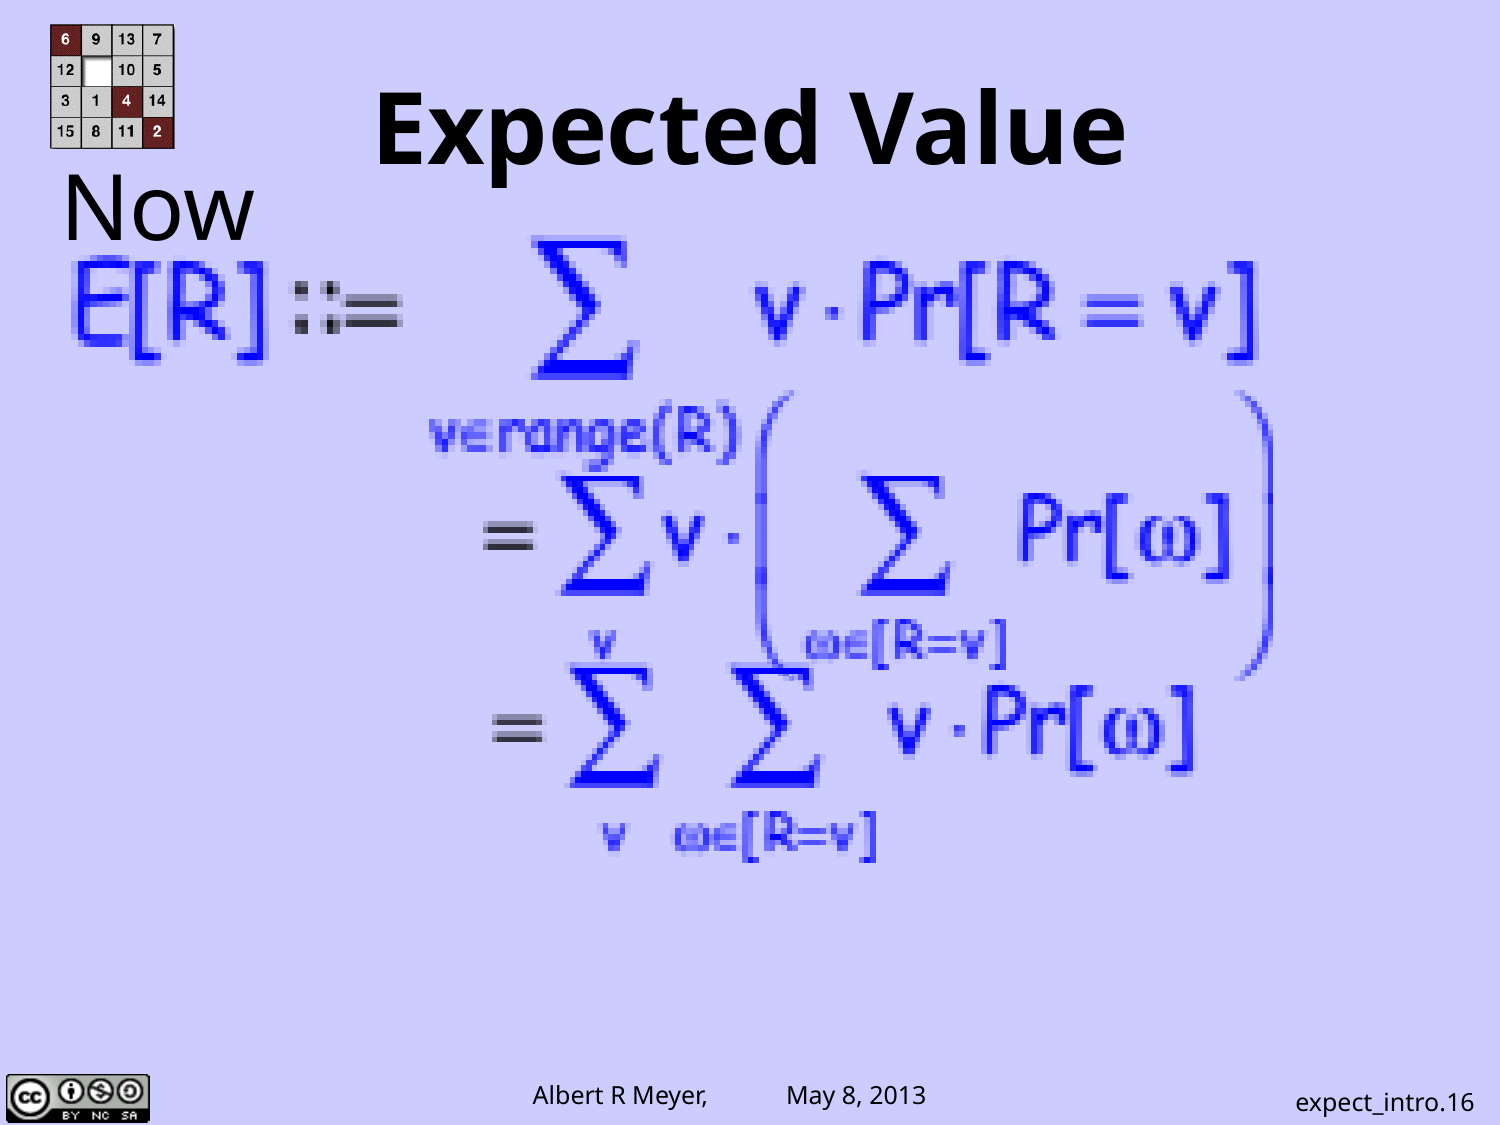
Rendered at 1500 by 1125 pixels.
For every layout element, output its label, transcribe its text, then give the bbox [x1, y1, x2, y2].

title Expected Value [299, 37, 1201, 207]
slide_number expect_intro.16 [1239, 1078, 1491, 1120]
picture [6, 1074, 150, 1123]
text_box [59, 209, 1267, 480]
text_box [481, 639, 1200, 875]
picture [50, 24, 175, 141]
text_box Now [45, 141, 271, 267]
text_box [472, 379, 1286, 688]
